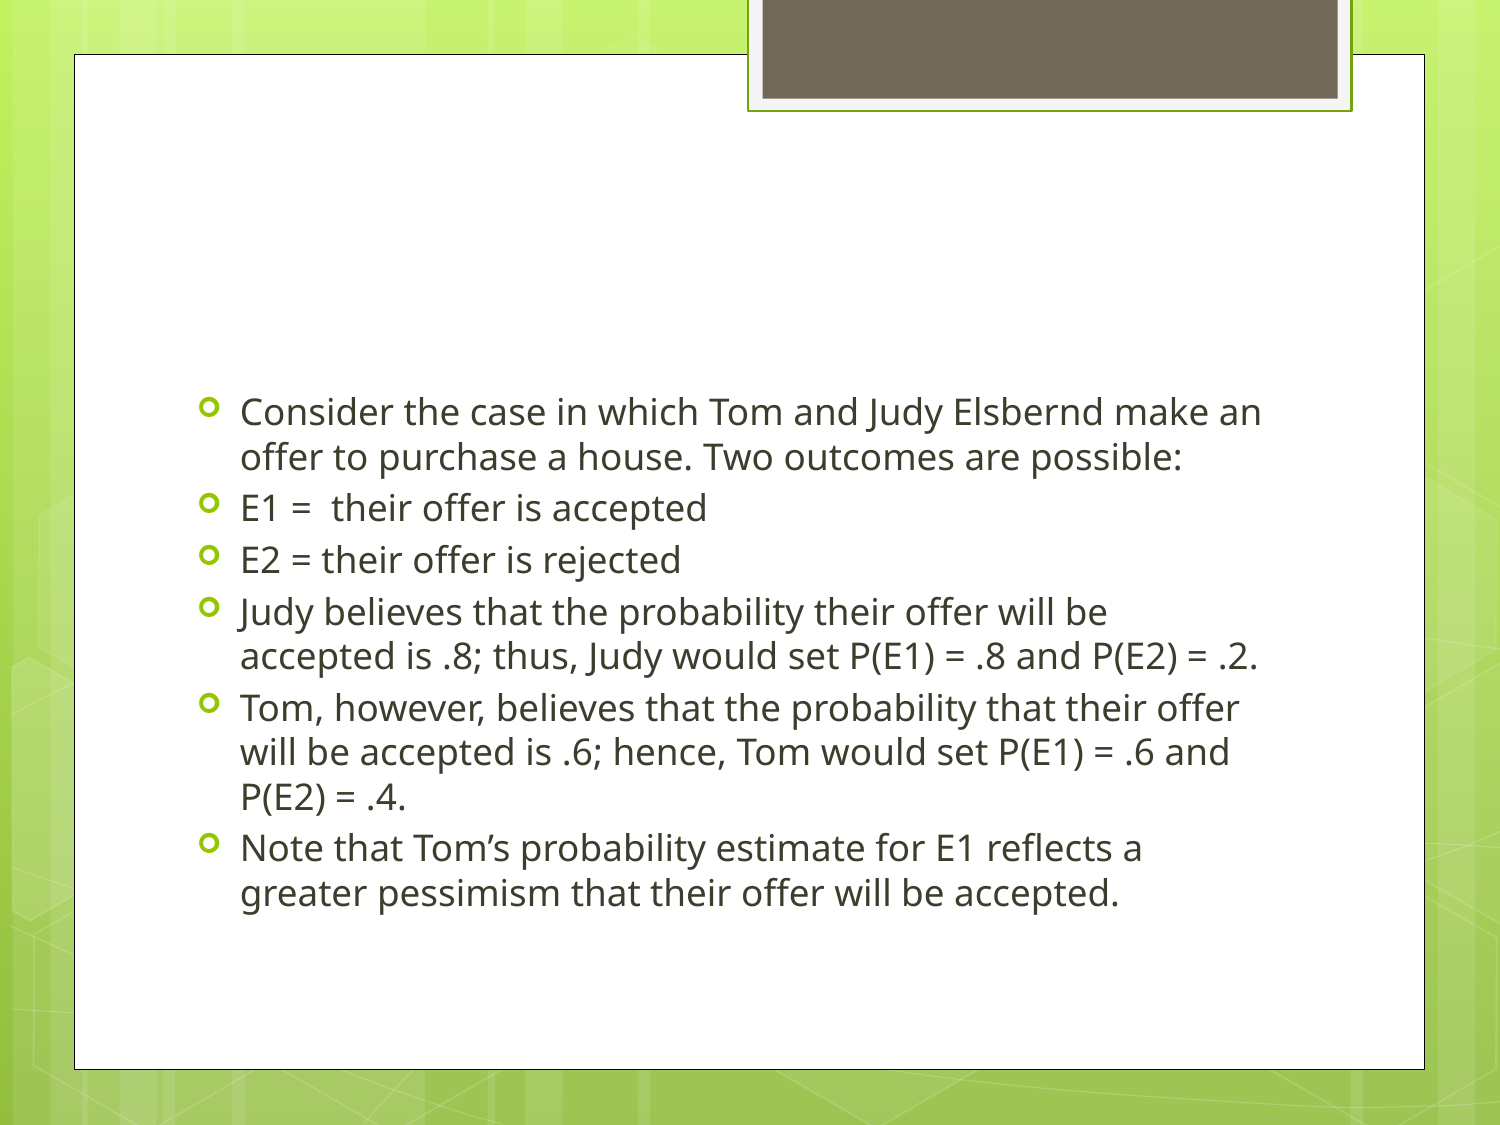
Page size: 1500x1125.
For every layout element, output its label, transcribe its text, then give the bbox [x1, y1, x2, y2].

list Consider the case in which Tom and Judy Elsbernd make an offer to purchase a house. Two outcomes are possible: E1 = their offer is accepted E2 = their offer is rejected Judy believes that the probability their offer will be accepted is .8; thus, Judy would set P(E1) = .8 and P(E2) = .2. Tom, however, believes that the probability that their offer will be accepted is .6; hence, Tom would set P(E1) = .6 and P(E2) = .4. Note that Tom’s probability estimate for E1 reflects a greater pessimism that their offer will be accepted. [171, 381, 1283, 957]
